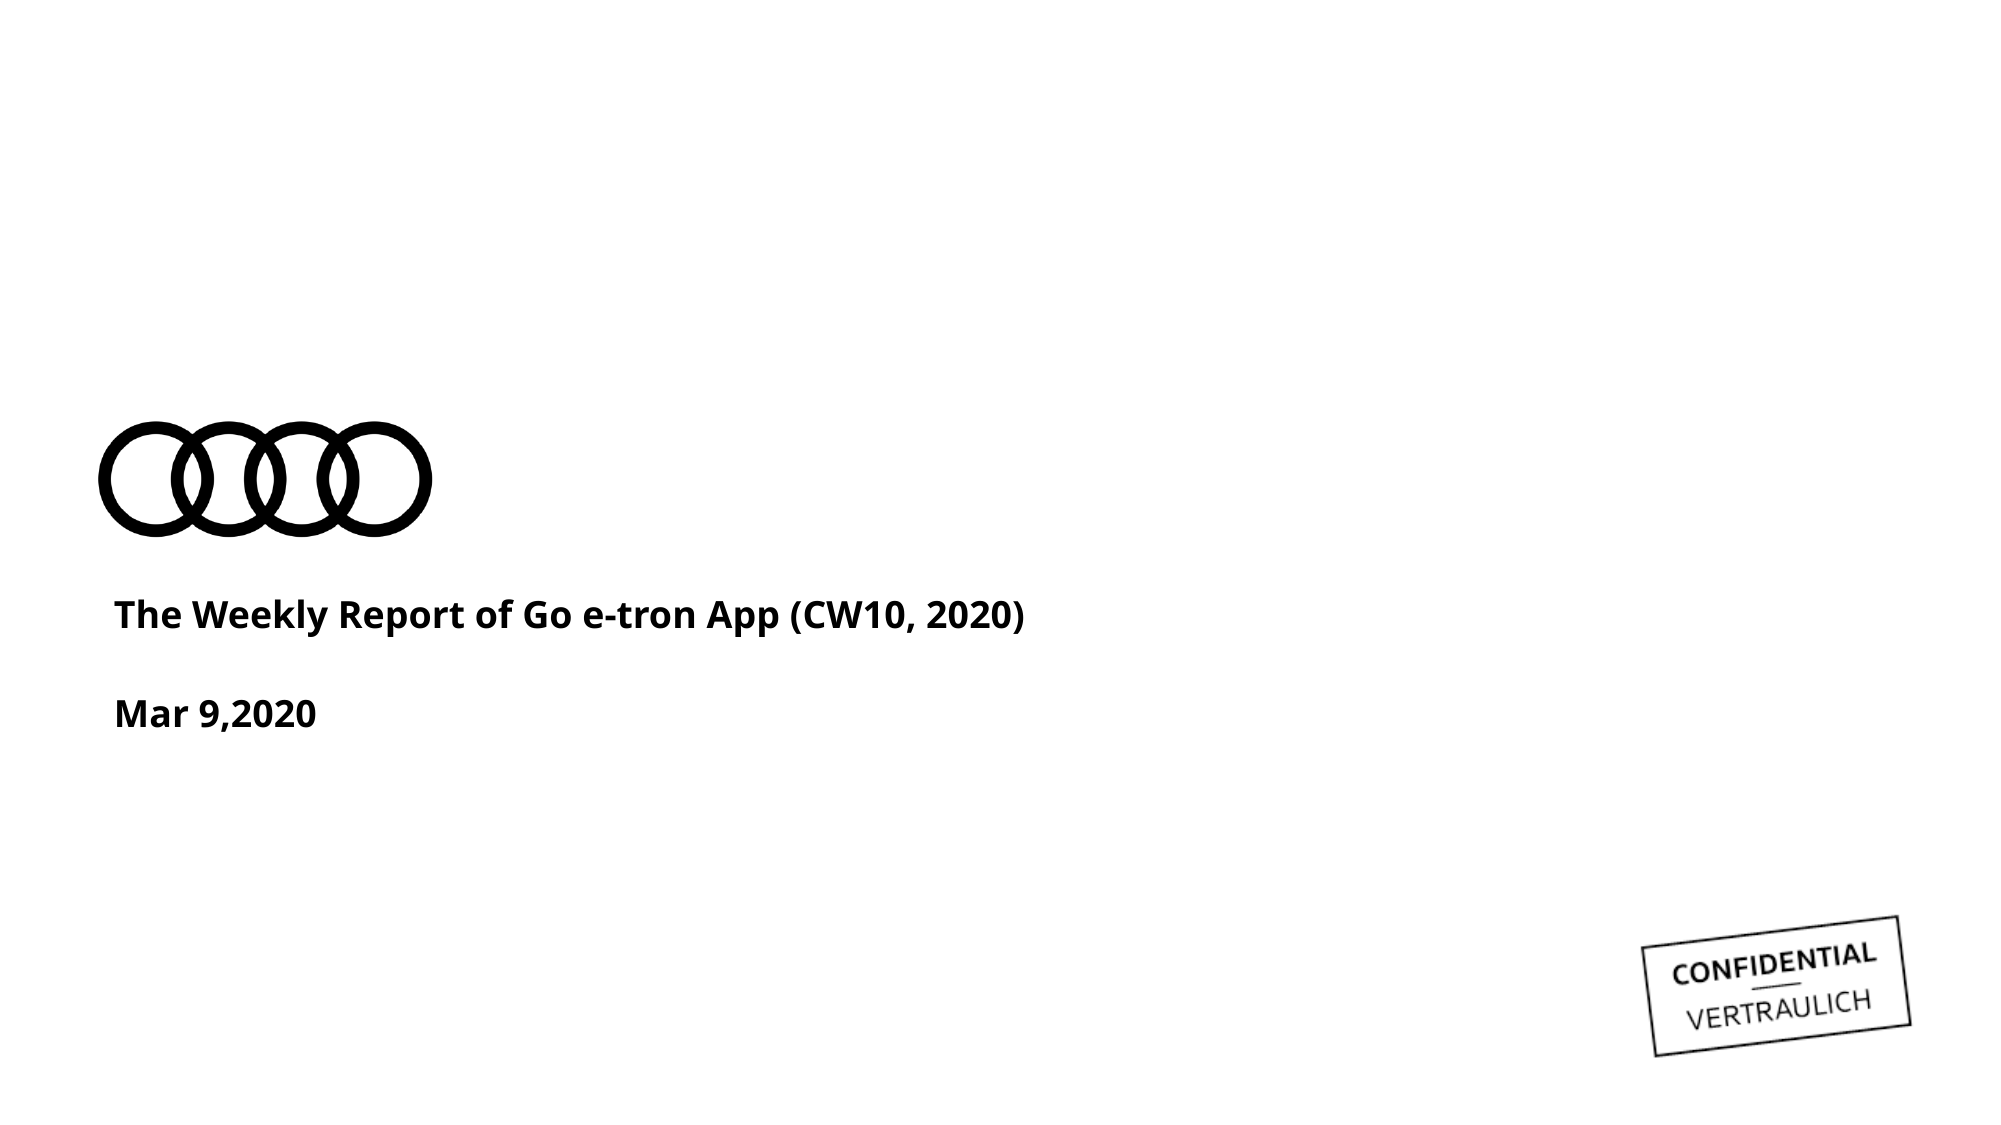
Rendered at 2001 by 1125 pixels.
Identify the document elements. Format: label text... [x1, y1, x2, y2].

picture [1638, 912, 1915, 1061]
picture [95, 420, 435, 538]
title The Weekly Report of Go e-tron App (CW10, 2020) Mar 9,2020 [114, 586, 1975, 634]
